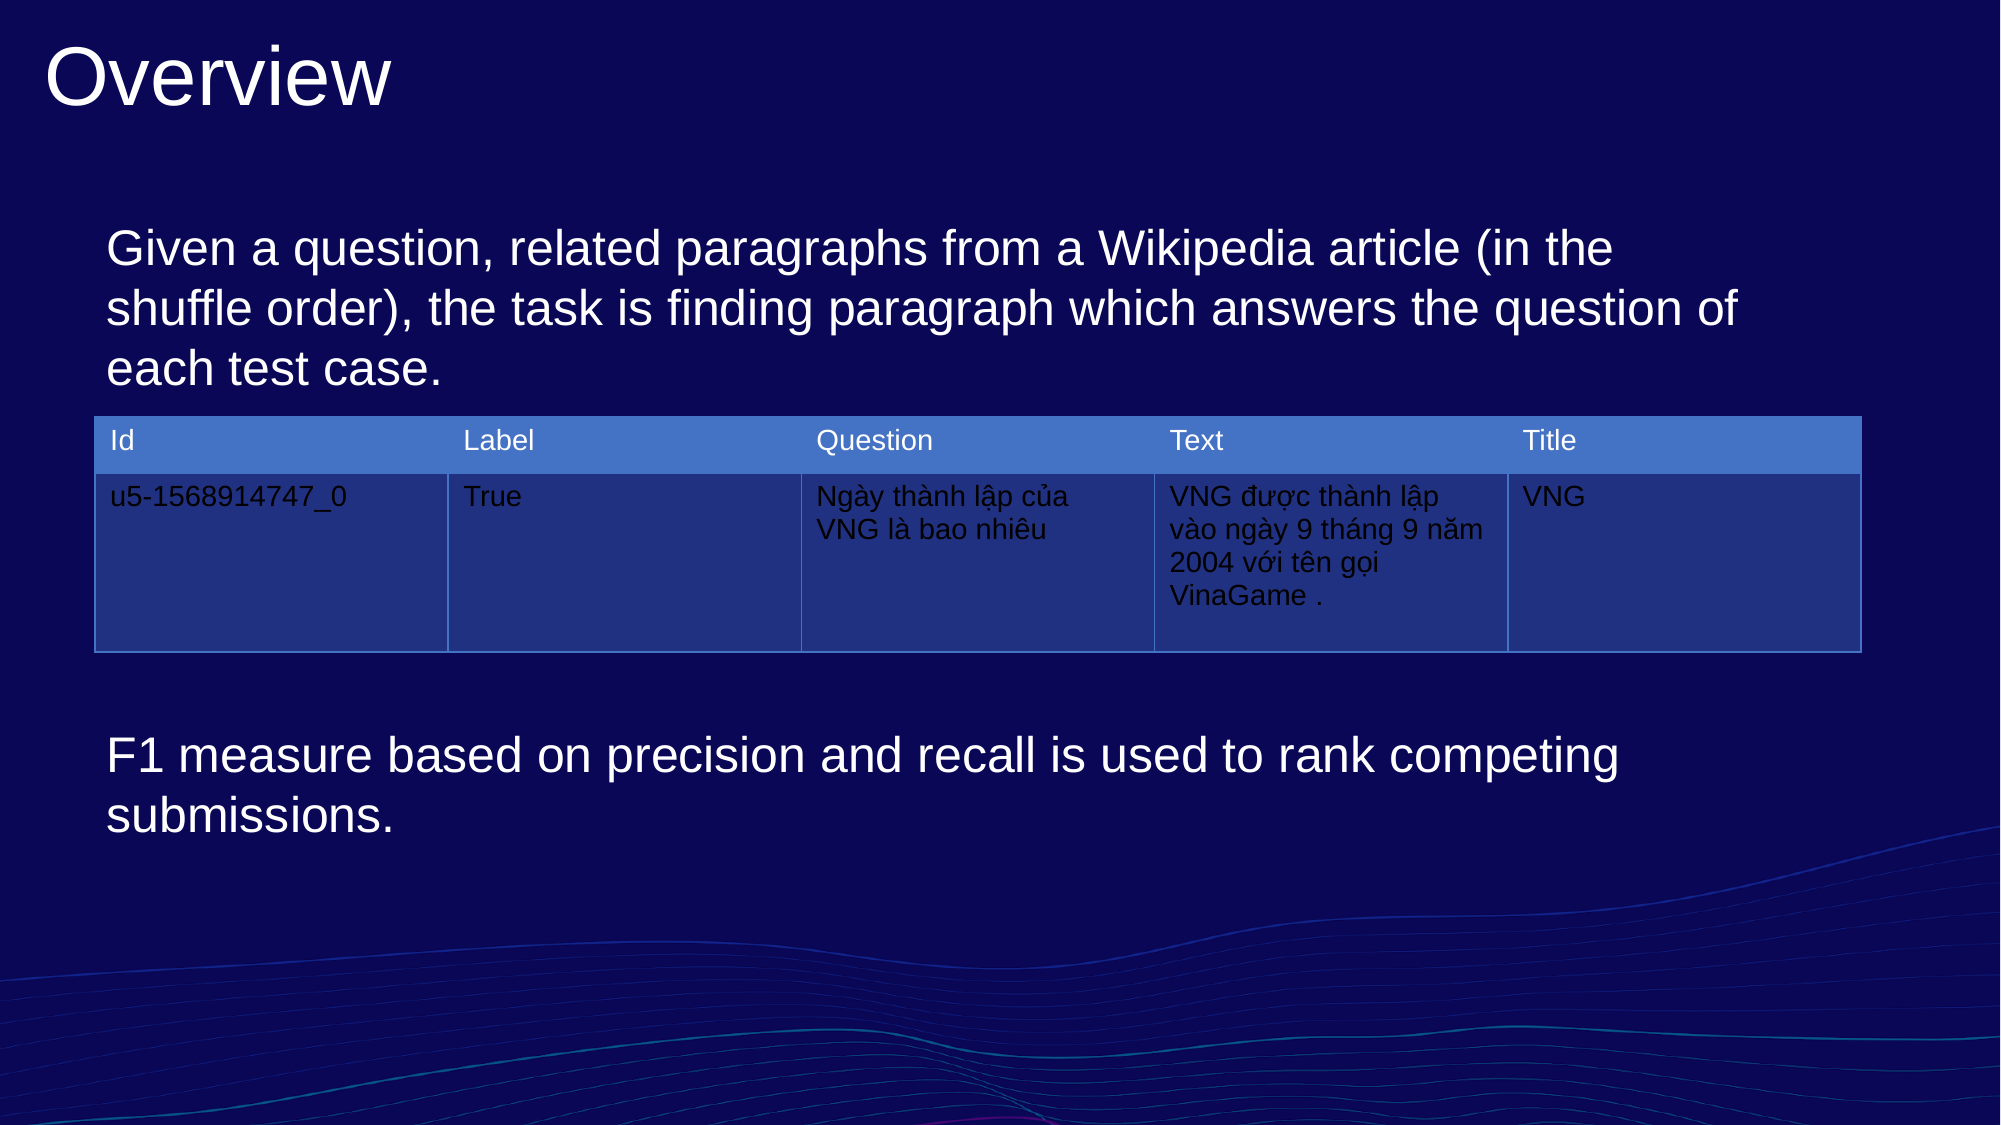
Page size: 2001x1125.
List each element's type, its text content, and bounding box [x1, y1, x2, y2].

table_header Id [96, 418, 447, 472]
text_box Given a question, related paragraphs from a Wikipedia article (in the shuffle order), the task is finding paragraph which answers the question of each test case. [91, 200, 1761, 421]
text_box F1 measure based on precision and recall is used to rank competing submissions. [91, 647, 1761, 801]
table_header Text [1155, 418, 1507, 472]
picture [0, 0, 2001, 1125]
table_header Label [449, 418, 801, 472]
table_cell VNG được thành lập vào ngày 9 tháng 9 năm 2004 với tên gọi VinaGame . [1155, 474, 1507, 647]
table_cell u5-1568914747_0 [96, 474, 447, 647]
text_box Overview [29, 0, 1755, 132]
table_header Question [802, 418, 1154, 472]
table_header Title [1509, 418, 1860, 472]
table_cell True [449, 474, 801, 647]
table_cell VNG [1509, 474, 1860, 651]
table_cell Ngày thành lập của VNG là bao nhiêu [802, 474, 1154, 647]
